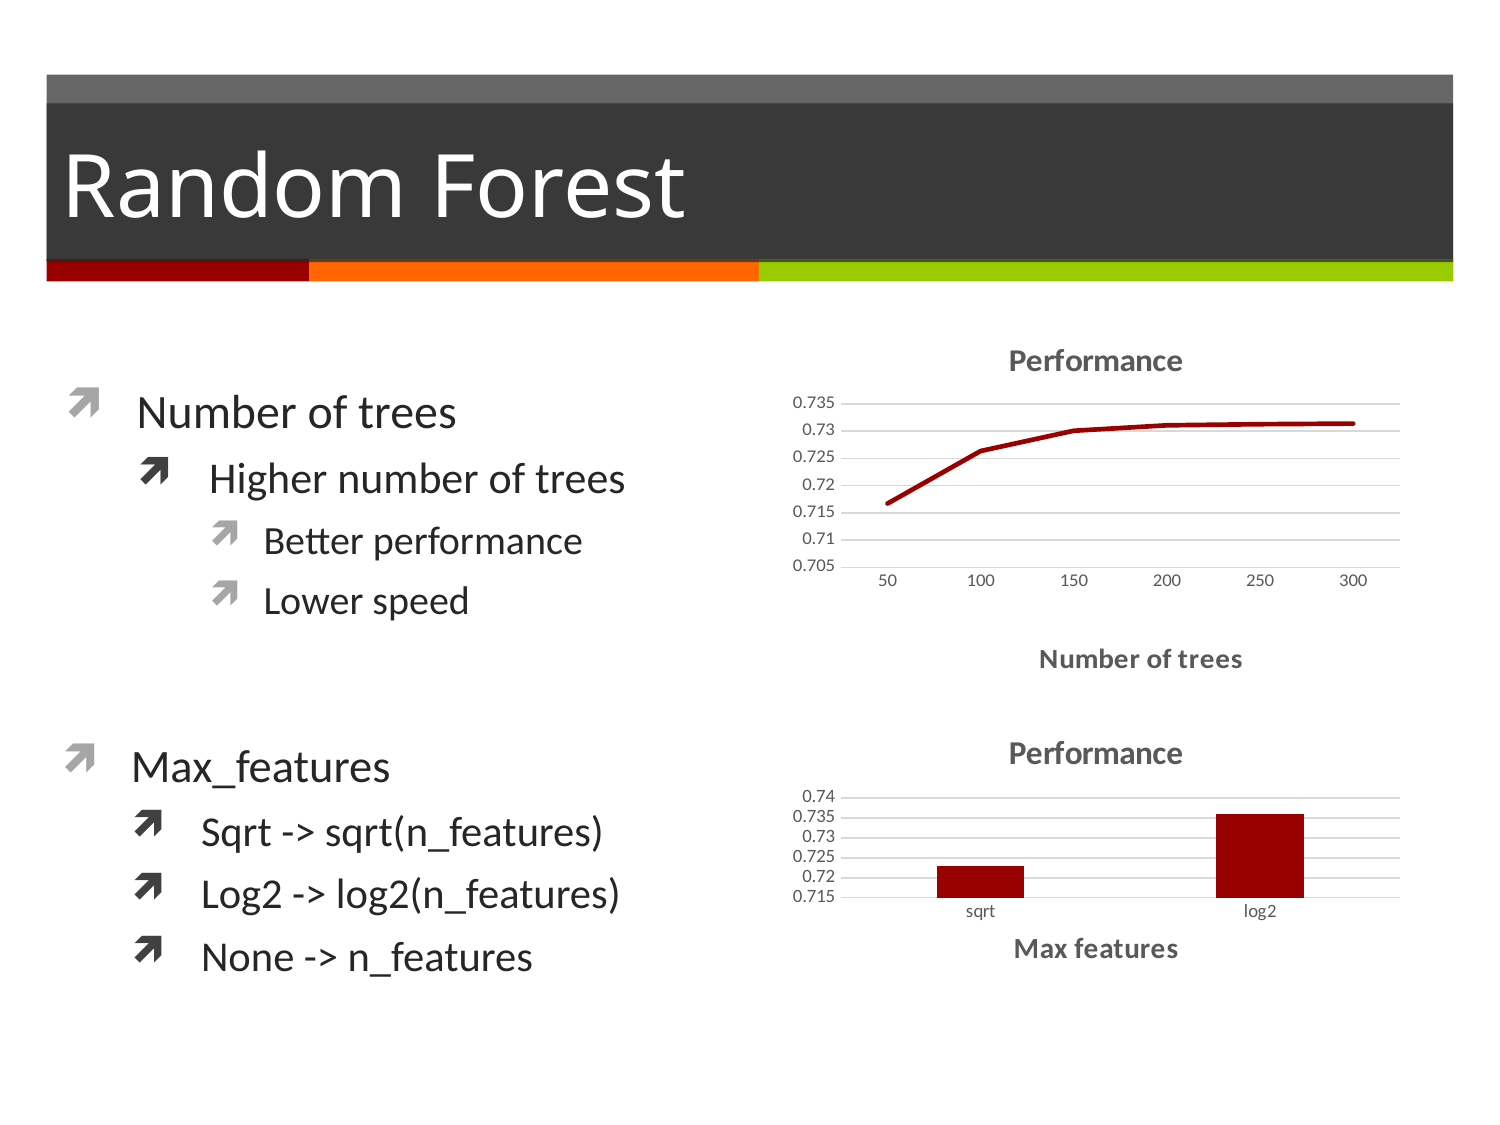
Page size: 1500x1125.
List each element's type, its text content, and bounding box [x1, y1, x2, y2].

list Max_features Sqrt -> sqrt(n_features) Log2 -> log2(n_features) None -> n_features [46, 728, 766, 988]
text_box Number of trees Higher number of trees Better performance Lower speed [50, 372, 766, 632]
chart [779, 715, 1413, 1001]
chart [779, 323, 1413, 685]
title Random Forest [46, 103, 1454, 263]
